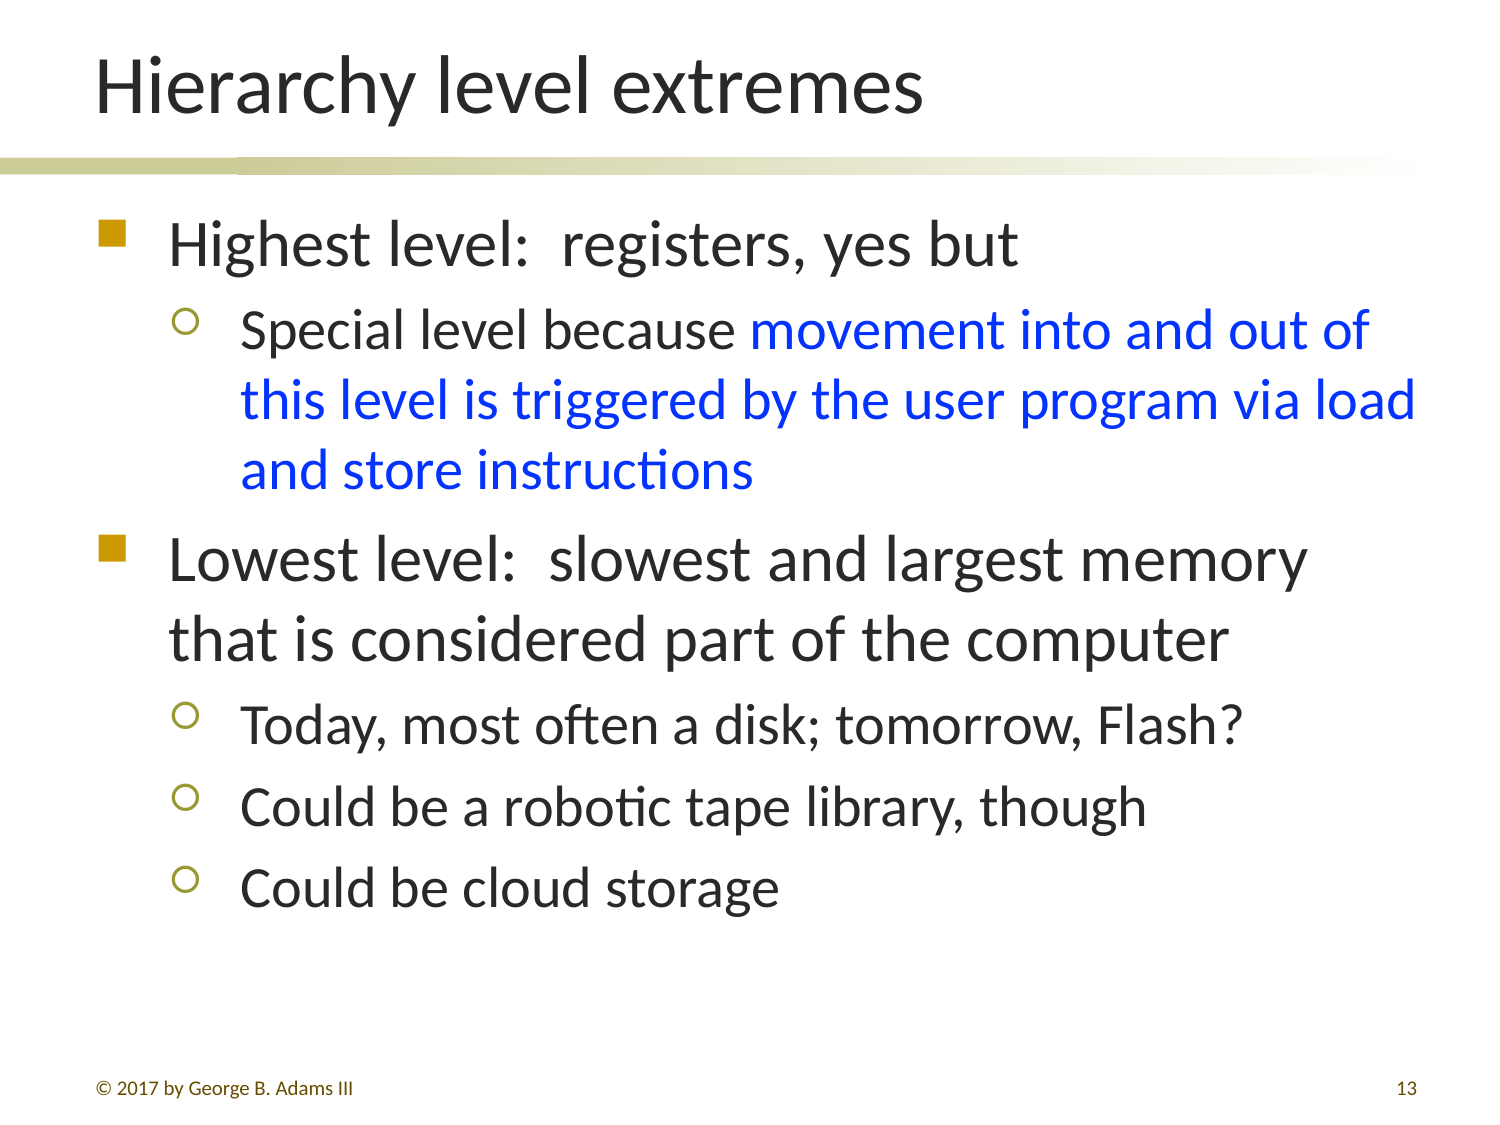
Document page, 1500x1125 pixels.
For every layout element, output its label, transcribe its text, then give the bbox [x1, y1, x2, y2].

slide_number © 2017 by George B. Adams III [79, 1067, 406, 1099]
list Highest level: registers, yes but Special level because movement into and out of this level is triggered by the user program via load and store instructions Lowest level: slowest and largest memory that is considered part of the computer Today, most often a disk; tomorrow, Flash? Could be a robotic tape library, though Could be cloud storage [79, 192, 1433, 1000]
title Hierarchy level extremes [79, 15, 1432, 139]
slide_number 13 [1119, 1067, 1433, 1099]
